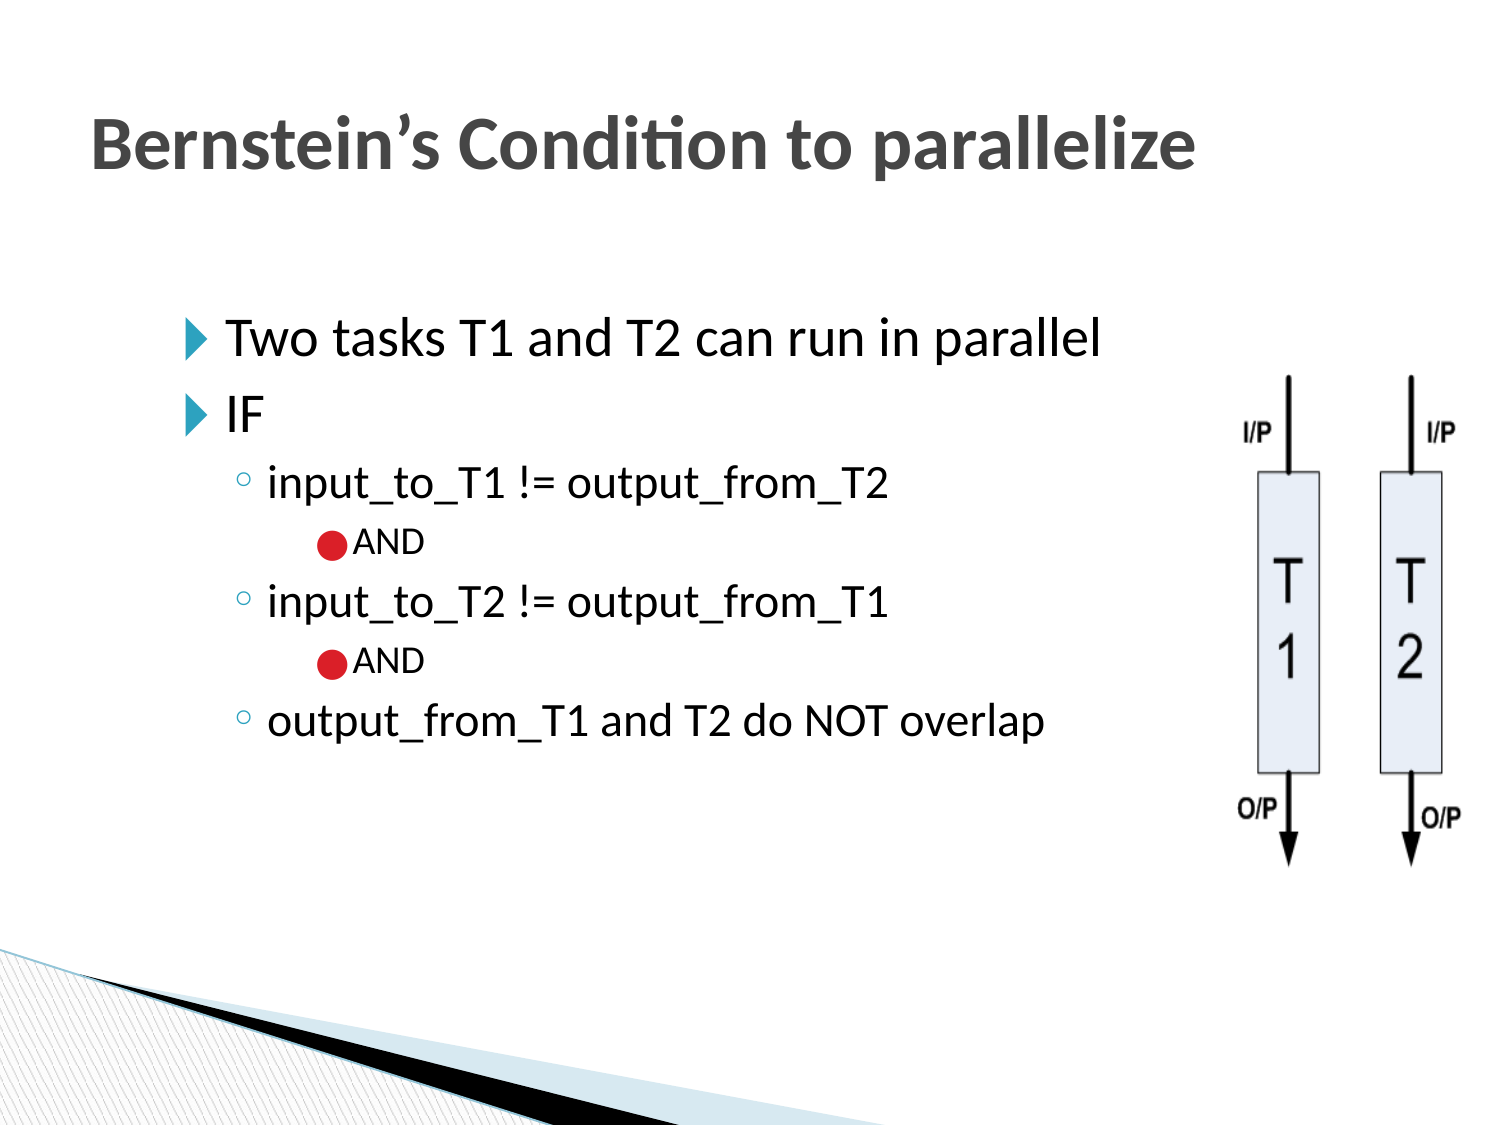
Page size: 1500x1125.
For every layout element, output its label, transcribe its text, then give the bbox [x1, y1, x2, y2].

list Two tasks T1 and T2 can run in parallel IF input_to_T1 != output_from_T2 AND input_to_T2 != output_from_T1 AND output_from_T1 and T2 do NOT overlap [150, 292, 1425, 963]
picture [1237, 374, 1463, 868]
title Bernstein’s Condition to parallelize [75, 45, 1425, 233]
